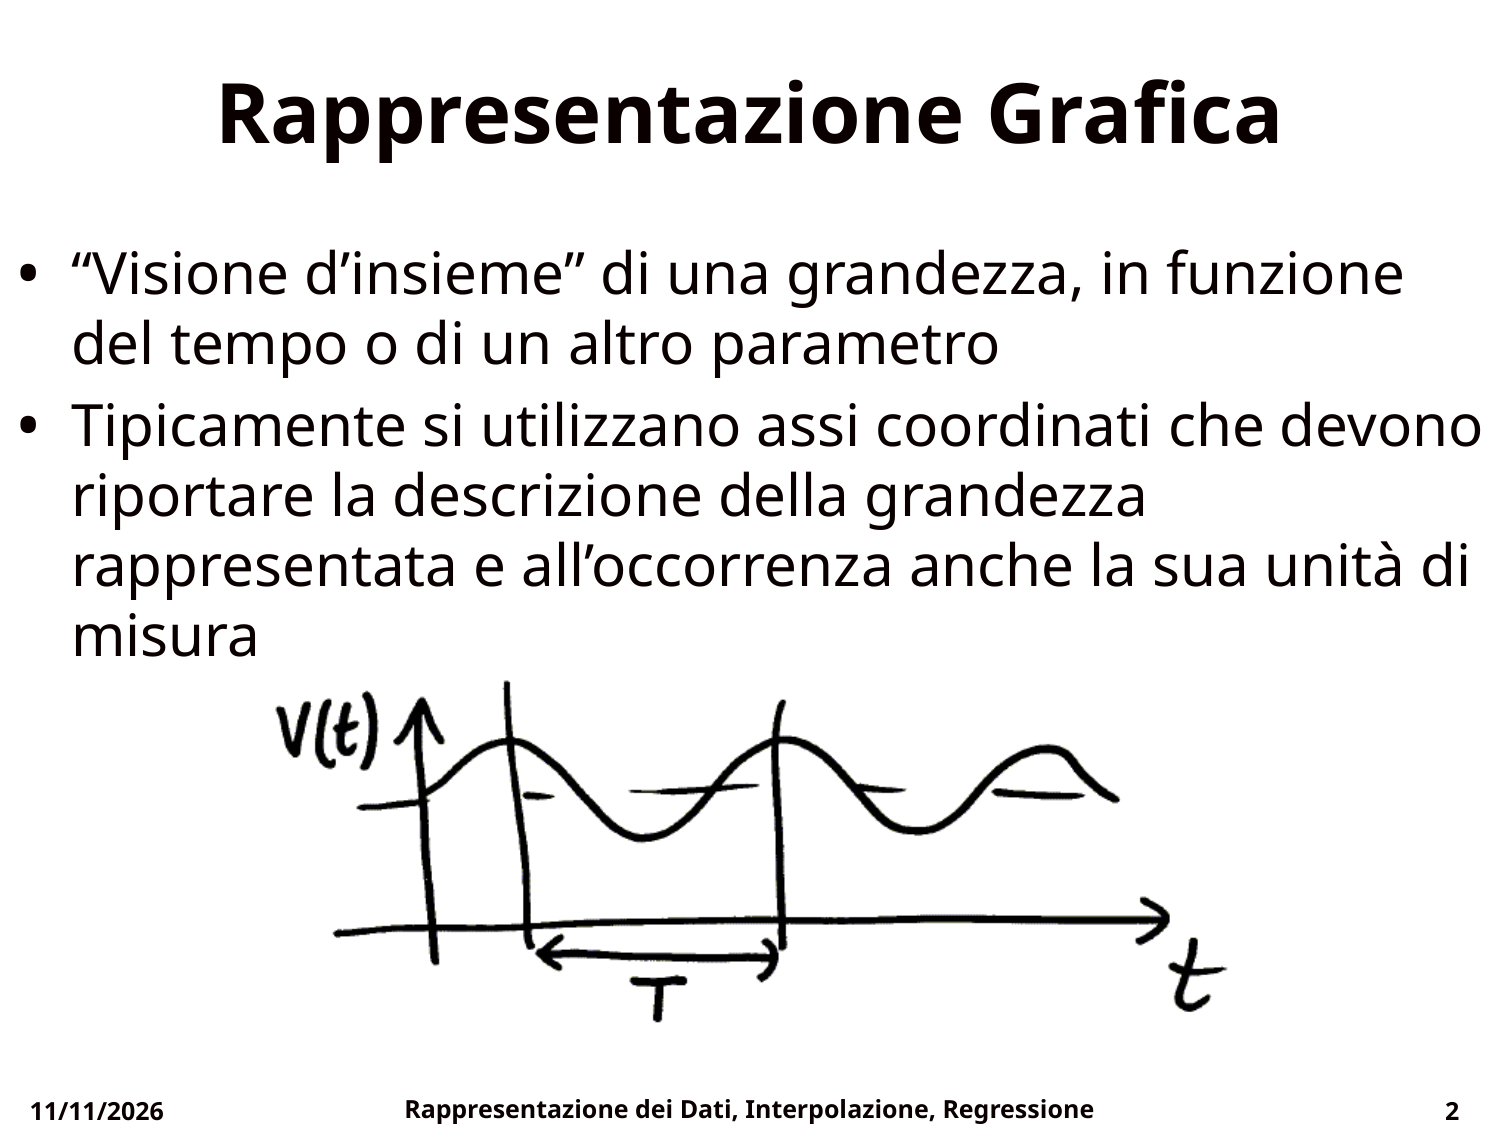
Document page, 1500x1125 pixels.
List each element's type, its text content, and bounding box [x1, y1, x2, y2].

title Rappresentazione Grafica [0, 56, 1500, 164]
list “Visione d’insieme” di una grandezza, in funzione del tempo o di un altro parametro Tipicamente si utilizzano assi coordinati che devono riportare la descrizione della grandezza rappresentata e all’occorrenza anche la sua unità di misura [0, 228, 1500, 622]
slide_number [0, 1088, 193, 1122]
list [245, 662, 1255, 1049]
